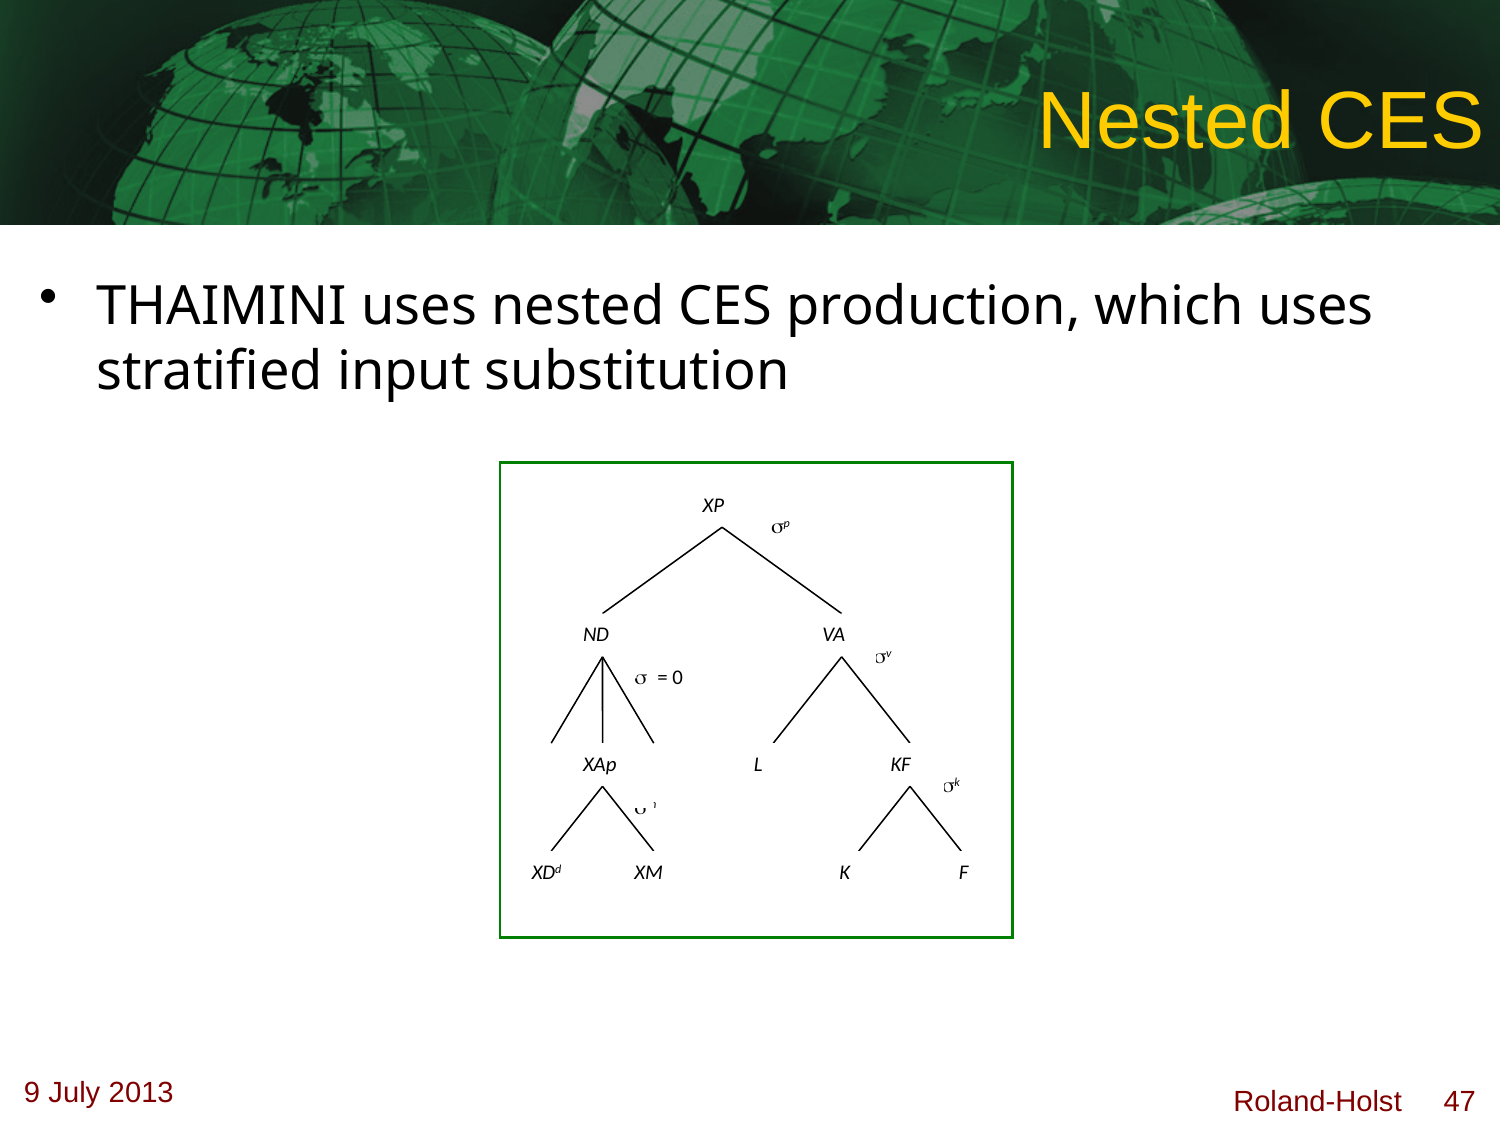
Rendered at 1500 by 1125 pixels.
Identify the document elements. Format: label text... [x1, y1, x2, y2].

title Nested CES [382, 22, 1500, 211]
list ThaiMini uses nested CES production, which uses stratified input substitution [24, 262, 1476, 1063]
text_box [499, 462, 1013, 938]
picture [0, 0, 1500, 225]
